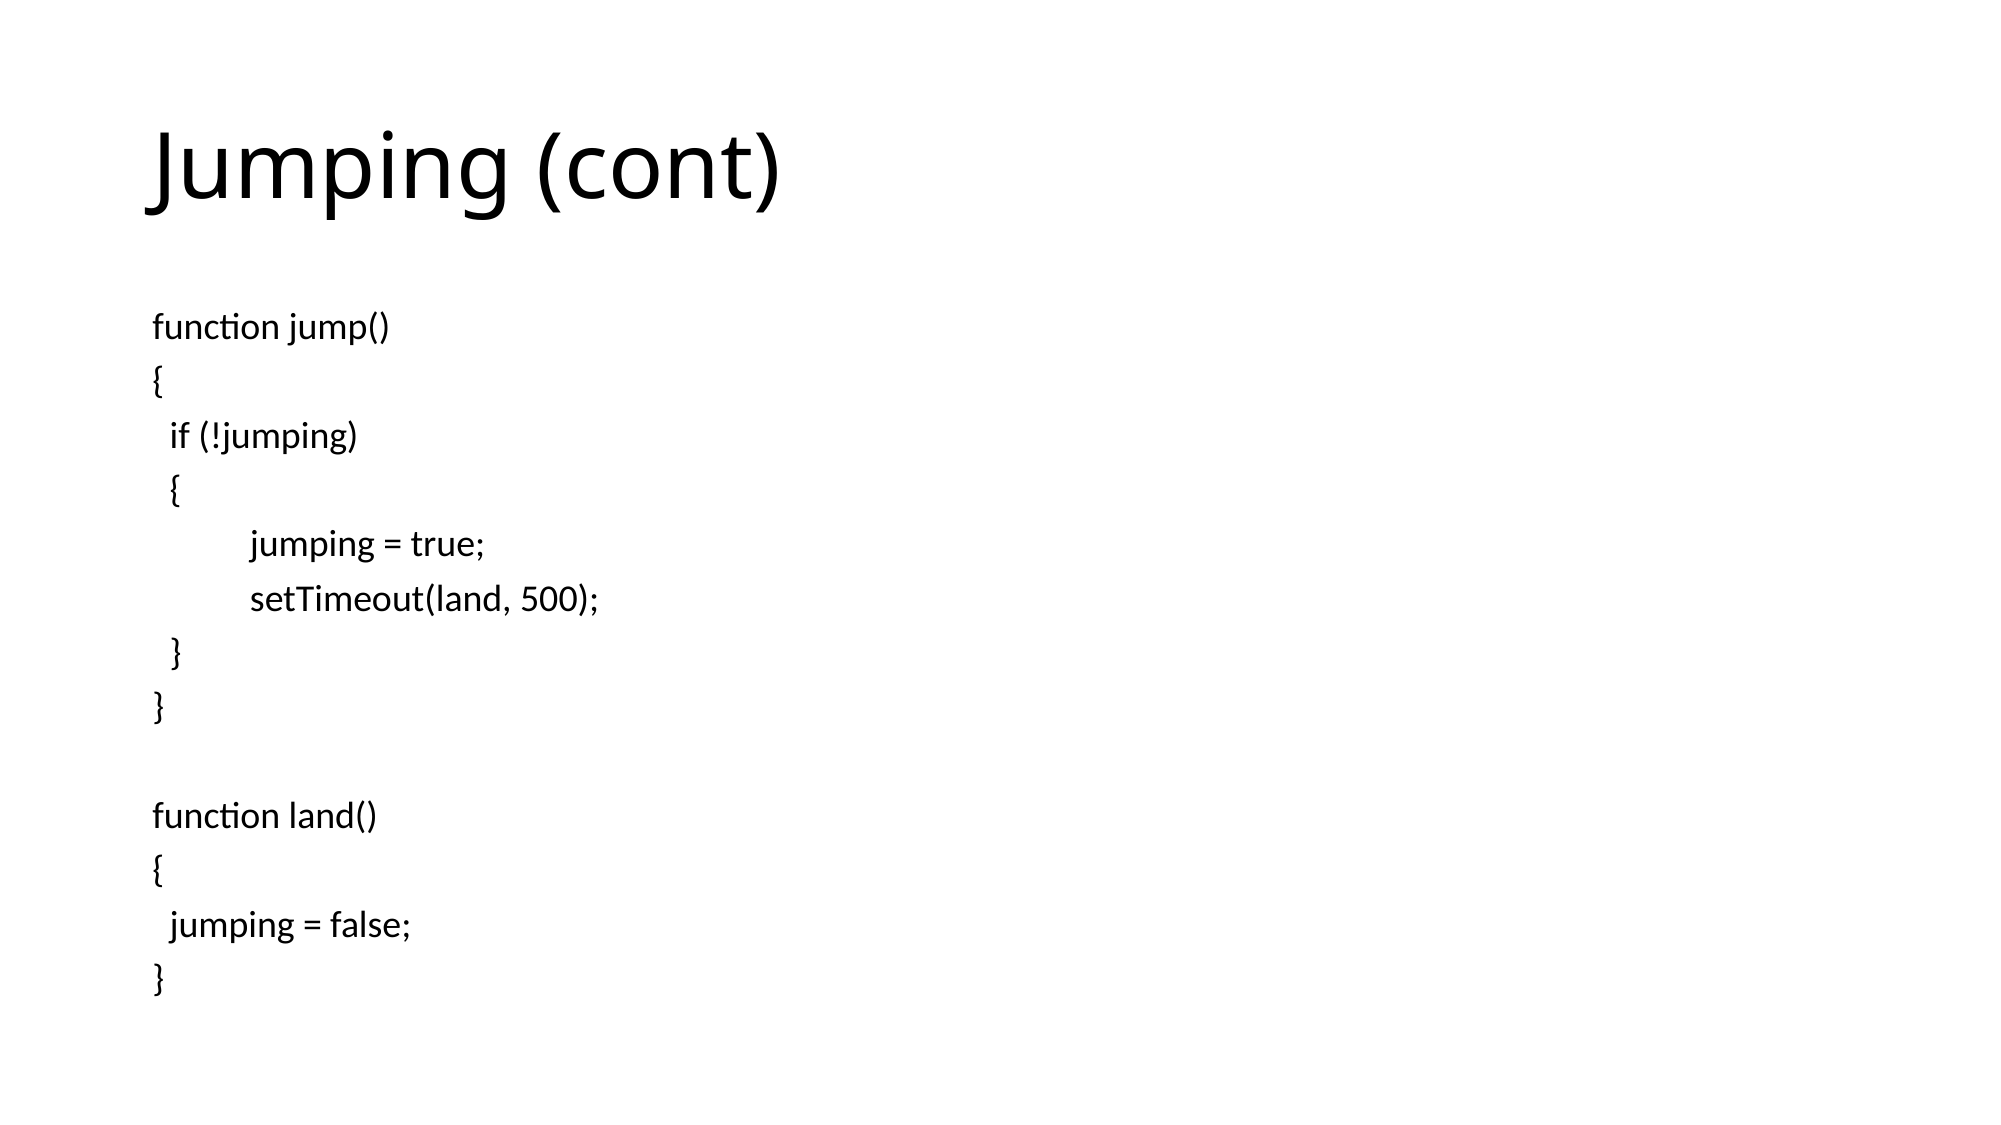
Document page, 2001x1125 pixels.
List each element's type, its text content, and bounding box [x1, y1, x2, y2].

title Jumping (cont) [137, 59, 1863, 278]
list function jump() { if (!jumping) { jumping = true; setTimeout(land, 500); } } function land() { jumping = false; } [137, 299, 1863, 1014]
